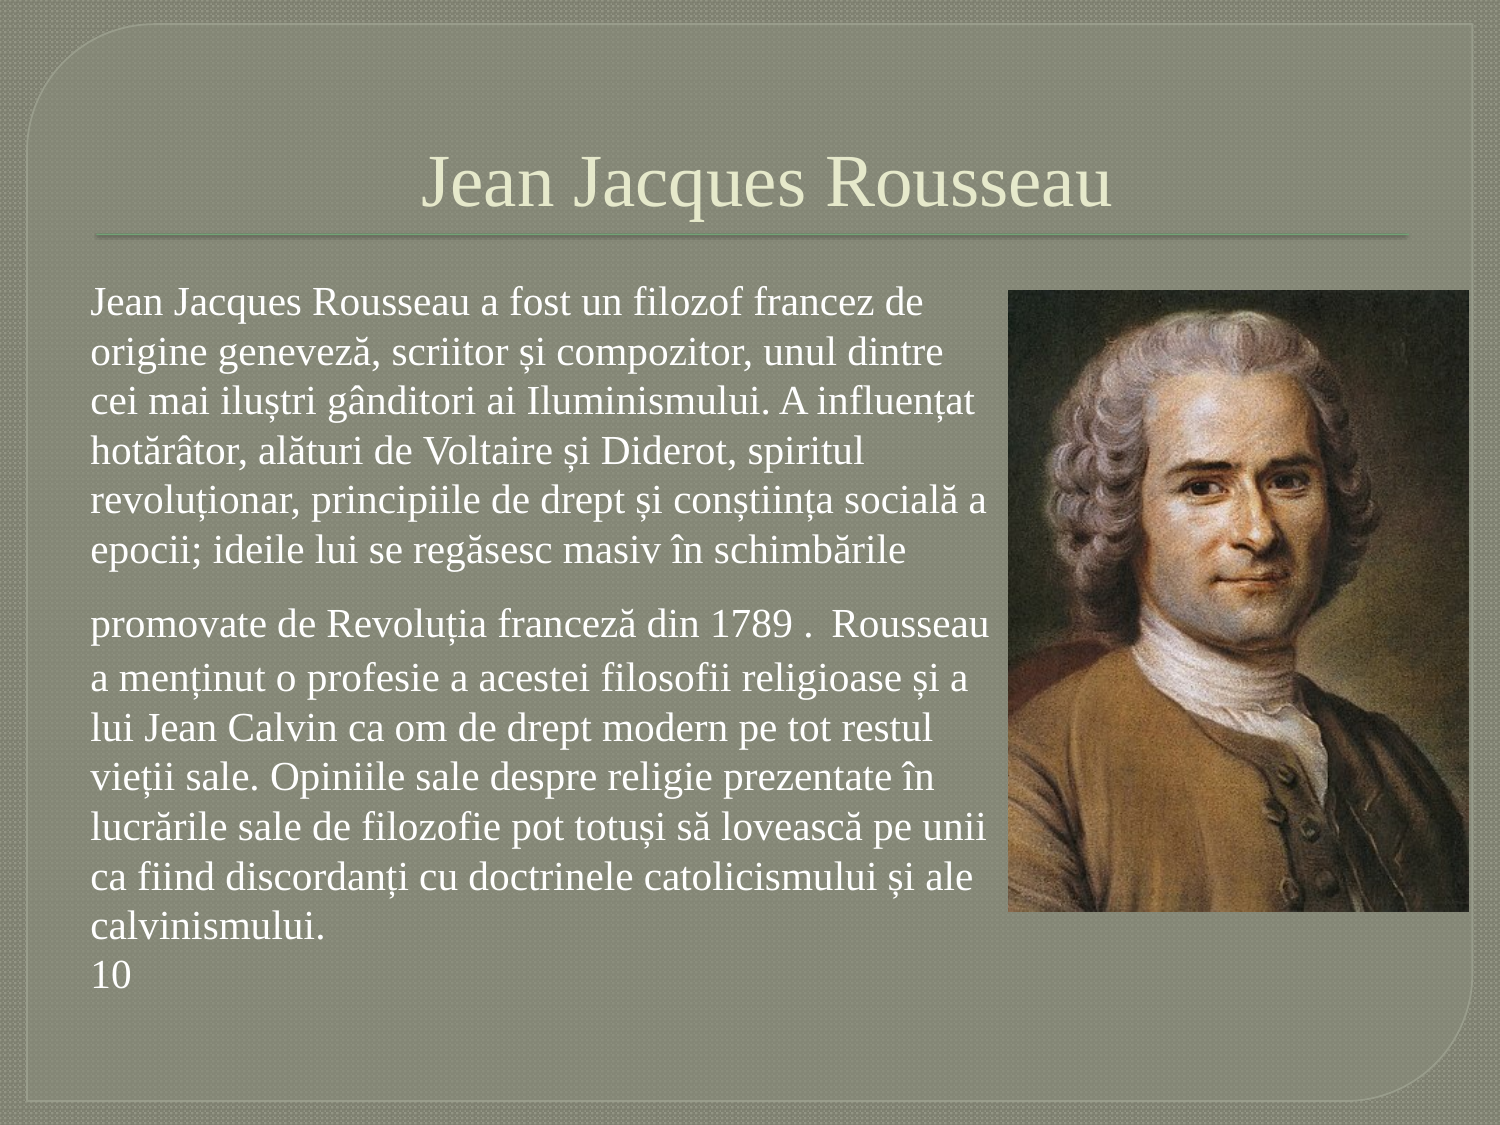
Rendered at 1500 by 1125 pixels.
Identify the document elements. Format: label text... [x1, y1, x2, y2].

picture [1008, 290, 1470, 912]
list Jean Jacques Rousseau a fost un filozof francez de origine geneveză, scriitor și compozitor, unul dintre cei mai iluștri gânditori ai Iluminismului. A influențat hotărâtor, alături de Voltaire și Diderot, spiritul revoluționar, principiile de drept și conștiința socială a epocii; ideile lui se regăsesc masiv în schimbările promovate de Revoluția franceză din 1789 . Rousseau a menținut o profesie a acestei filosofii religioase și a lui Jean Calvin ca om de drept modern pe tot restul vieții sale. Opiniile sale despre religie prezentate în lucrările sale de filozofie pot totuși să lovească pe unii ca fiind discordanți cu doctrinele catolicismului și ale calvinismului. 10 [75, 267, 1010, 1010]
title Jean Jacques Rousseau [75, 41, 1128, 230]
